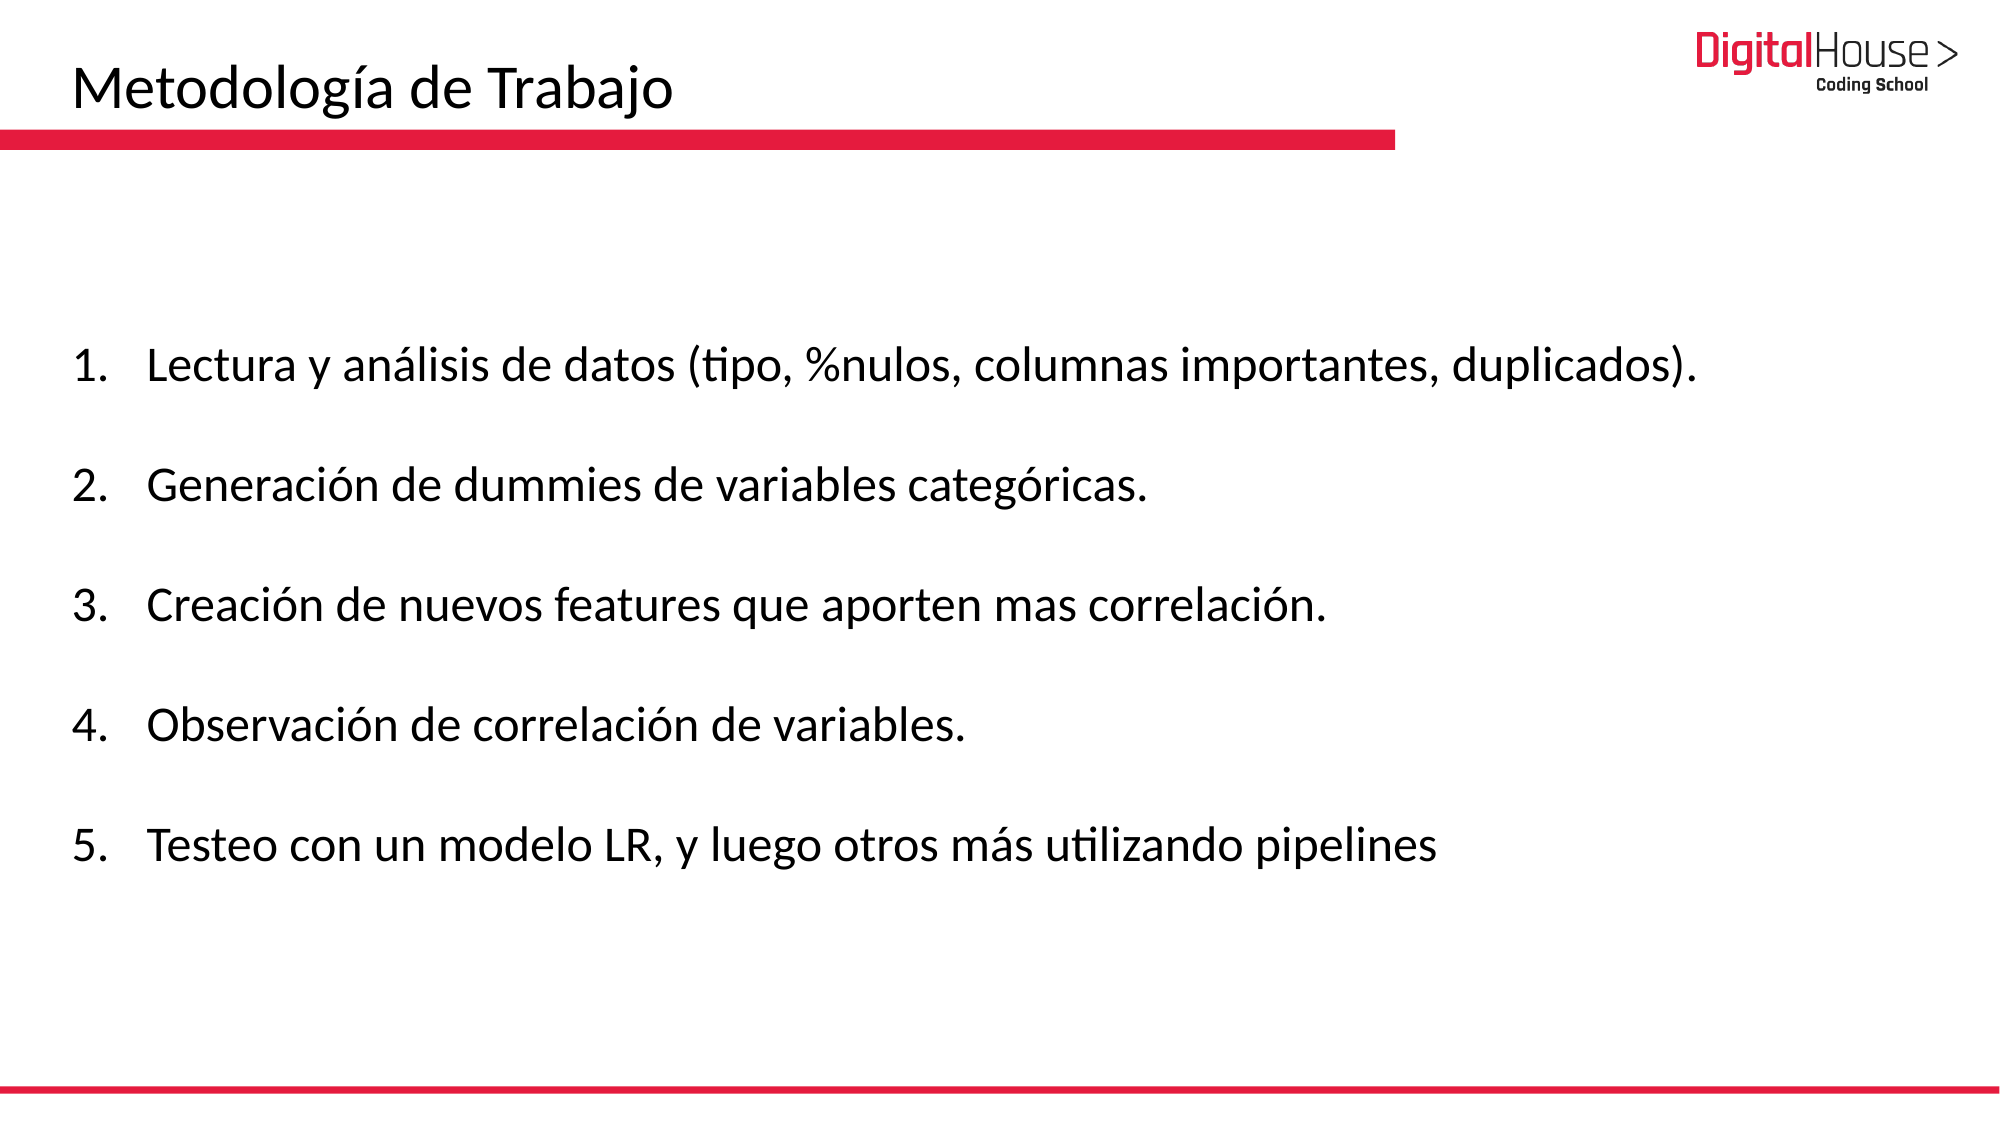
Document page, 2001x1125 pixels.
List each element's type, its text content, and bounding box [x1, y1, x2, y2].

text_box Lectura y análisis de datos (tipo, %nulos, columnas importantes, duplicados). Generación de dummies de variables categóricas. Creación de nuevos features que aporten mas correlación. Observación de correlación de variables. Testeo con un modelo LR, y luego otros más utilizando pipelines [56, 323, 1869, 939]
text_box Metodología de Trabajo [56, 38, 1041, 129]
text_box [0, 129, 1396, 151]
text_box [0, 1085, 2000, 1095]
picture [1684, 19, 1968, 105]
